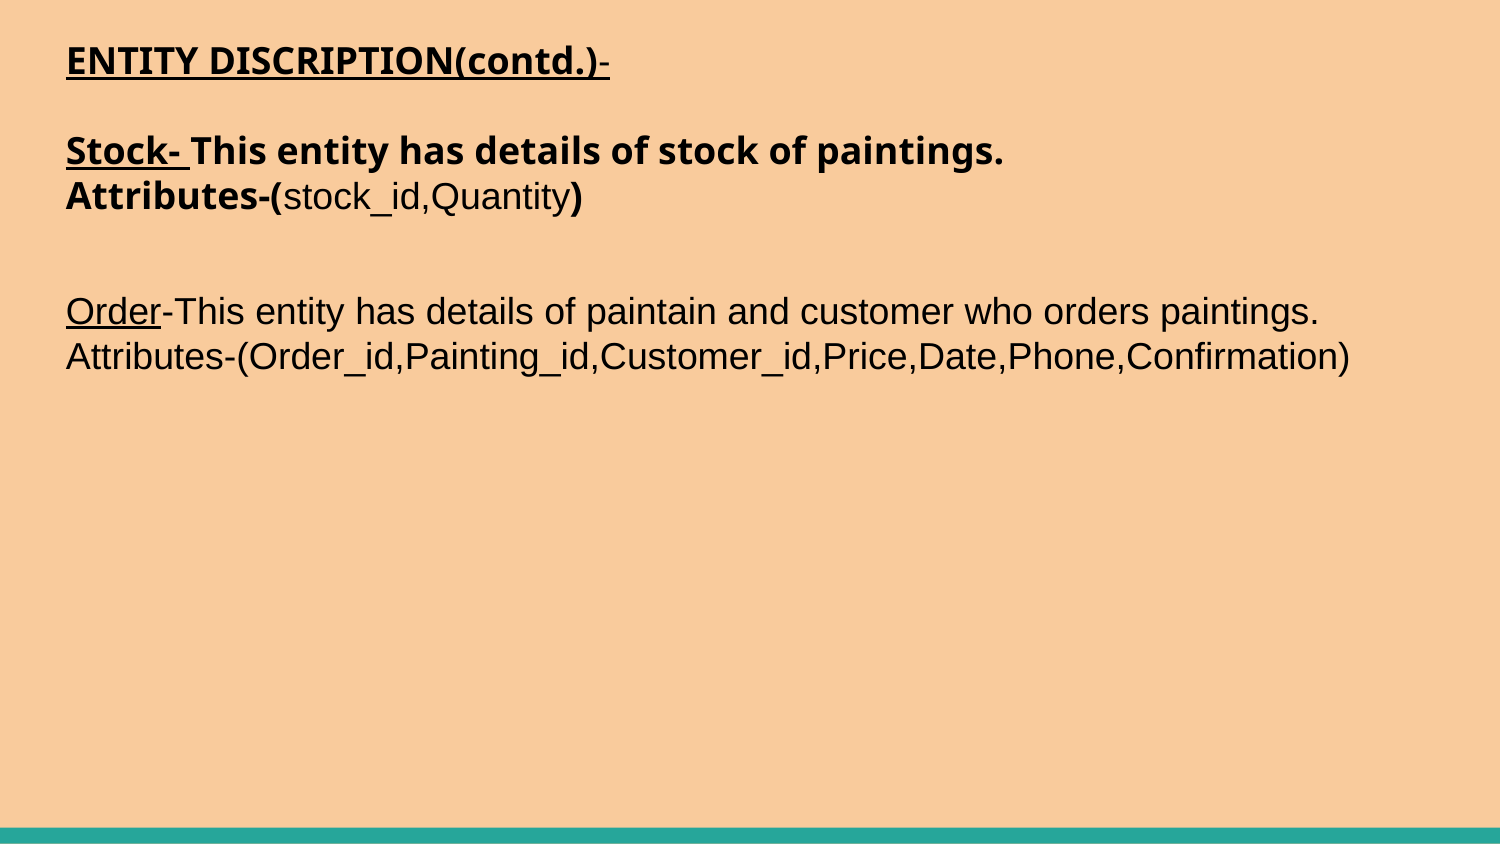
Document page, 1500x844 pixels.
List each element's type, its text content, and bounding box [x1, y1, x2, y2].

title ENTITY DISCRIPTION(contd.)- Stock- This entity has details of stock of paintings. Attributes-(stock_id,Quantity) Order-This entity has details of paintain and customer who orders paintings. Attributes-(Order_id,Painting_id,Customer_id,Price,Date,Phone,Confirmation) [50, 21, 1436, 747]
